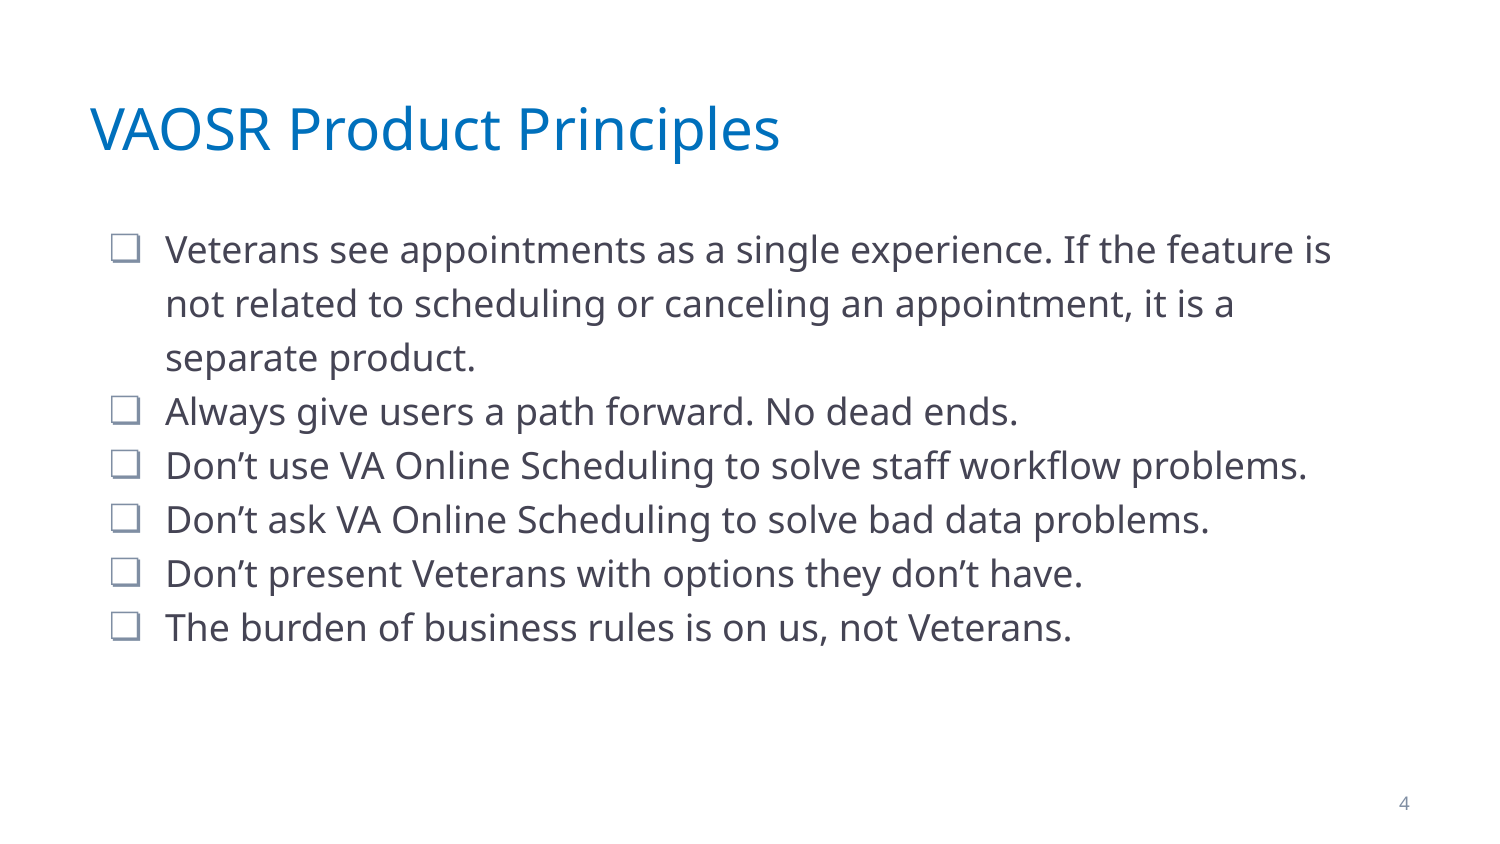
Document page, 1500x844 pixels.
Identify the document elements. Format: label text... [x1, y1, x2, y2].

slide_number 4 [1312, 782, 1425, 827]
title VAOSR Product Principles [75, 84, 1313, 188]
list Veterans see appointments as a single experience. If the feature is not related to scheduling or canceling an appointment, it is a separate product. Always give users a path forward. No dead ends. Don’t use VA Online Scheduling to solve staff workflow problems. Don’t ask VA Online Scheduling to solve bad data problems. Don’t present Veterans with options they don’t have. The burden of business rules is on us, not Veterans. [75, 209, 1398, 760]
